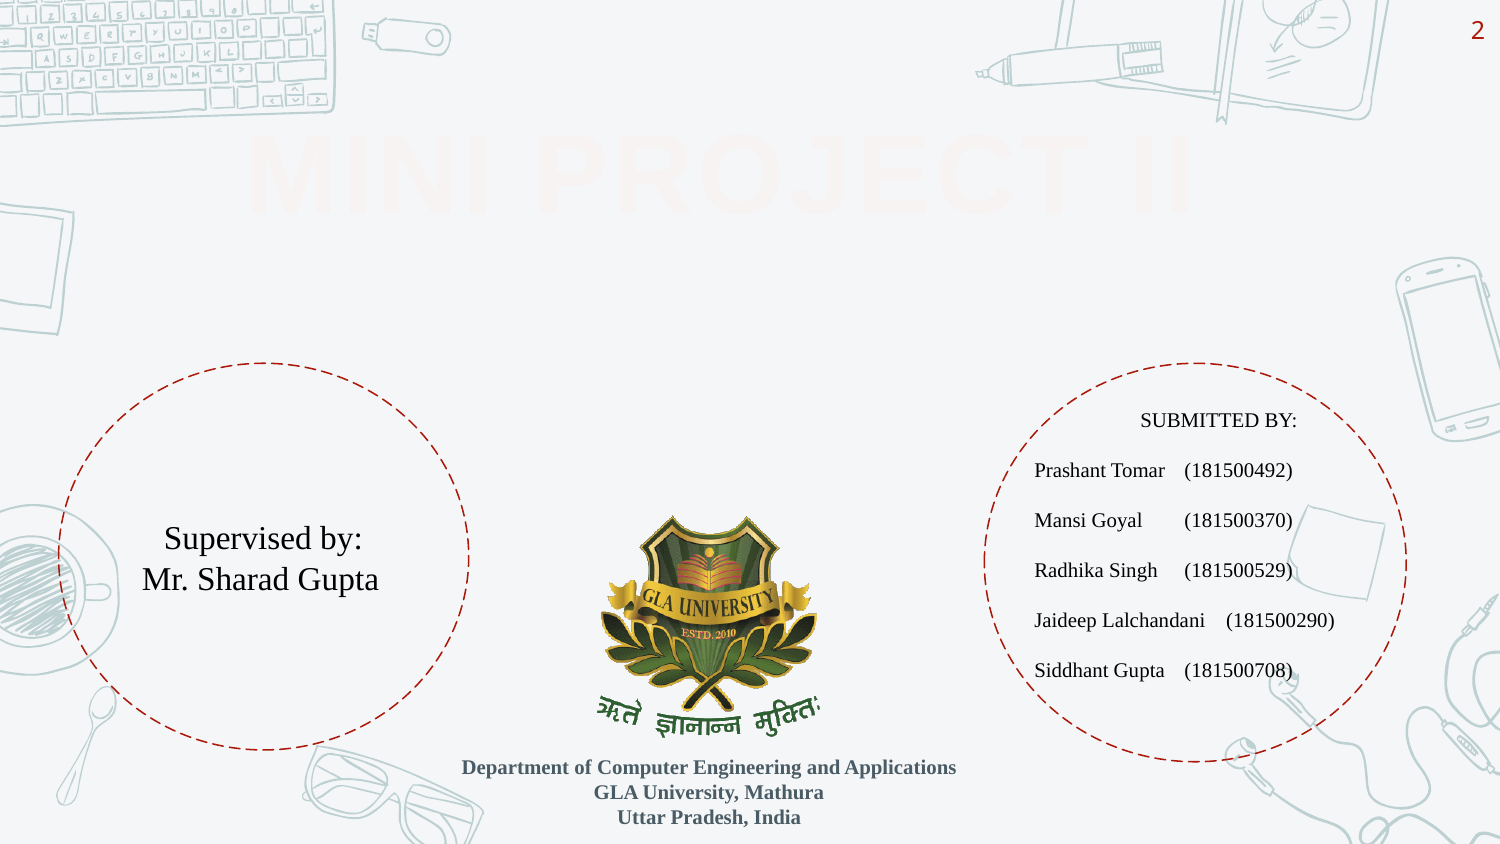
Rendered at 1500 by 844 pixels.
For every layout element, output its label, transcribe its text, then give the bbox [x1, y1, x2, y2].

picture [597, 515, 820, 739]
text_box MINI PROJECT II [229, 93, 1212, 244]
text_box [984, 363, 1407, 762]
slide_number 2 [1435, 0, 1500, 53]
text_box Supervised by: Mr. Sharad Gupta [58, 363, 469, 750]
text_box SUBMITTED BY: Prashant Tomar (181500492) Mansi Goyal (181500370) Radhika Singh (181500529) Jaideep Lalchandani (181500290) Siddhant Gupta (181500708) [1019, 374, 1418, 839]
title Department of Computer Engineering and Applications GLA University, Mathura Uttar Pradesh, India [421, 708, 997, 844]
